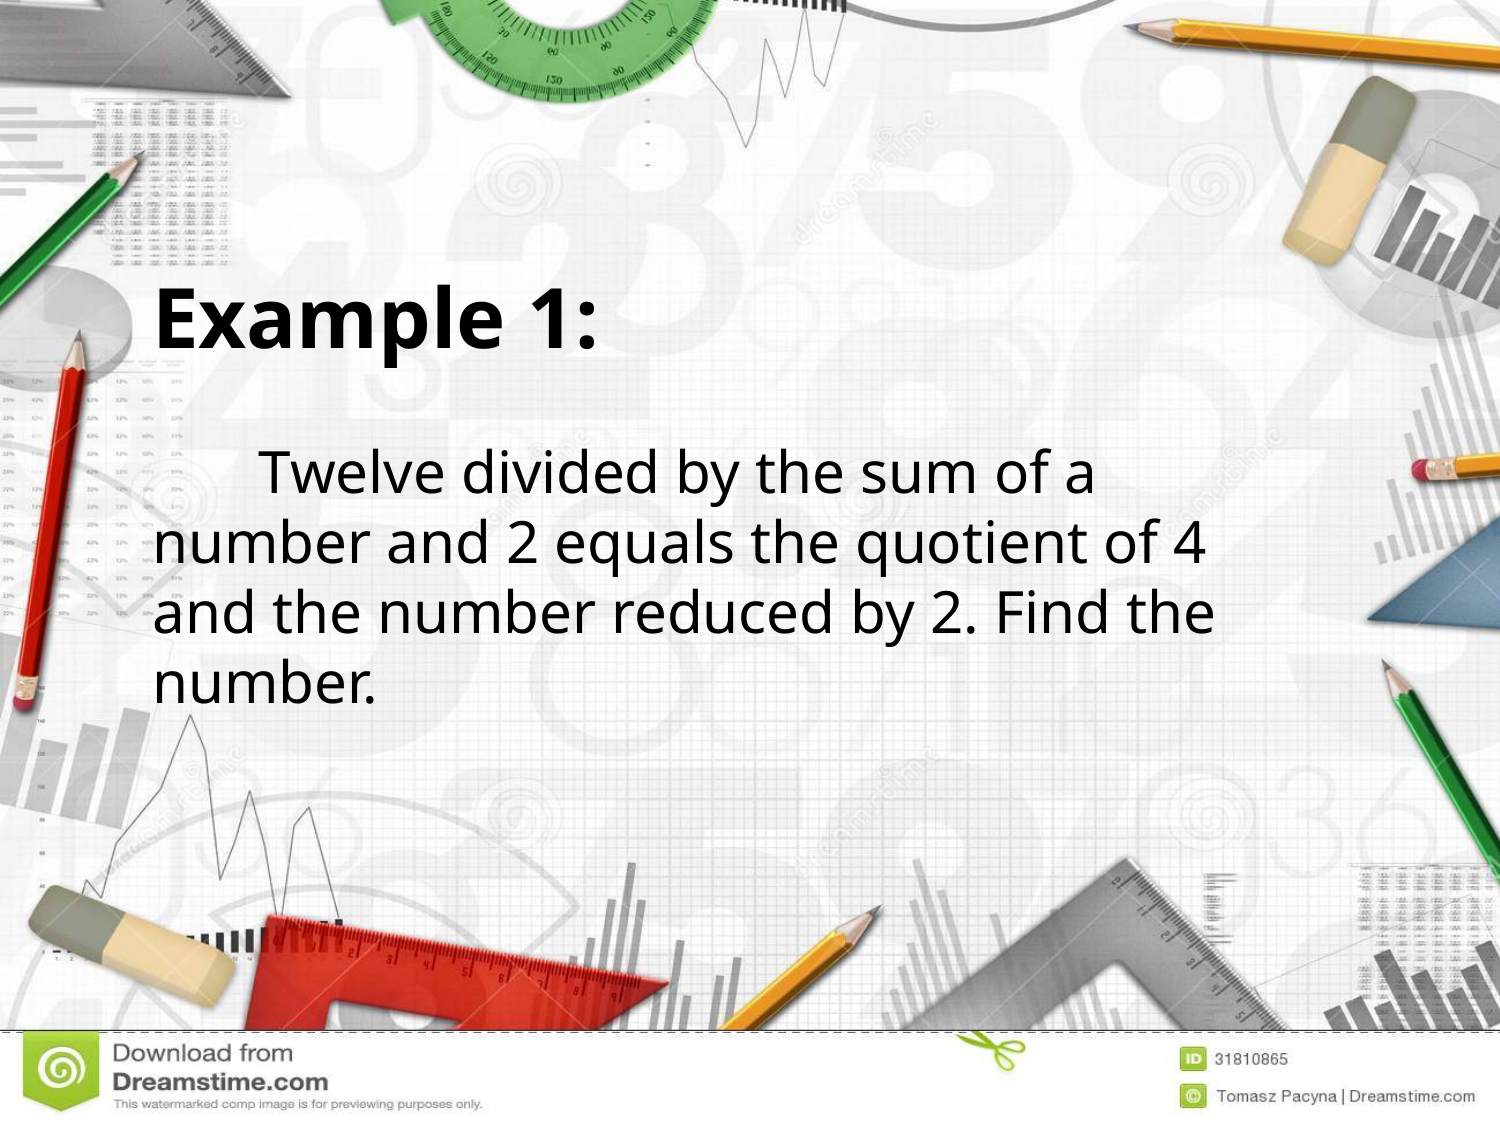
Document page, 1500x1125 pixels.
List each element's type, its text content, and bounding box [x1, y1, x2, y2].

title Example 1: Twelve divided by the sum of a number and 2 equals the quotient of 4 and the number reduced by 2. Find the number. [137, 149, 1338, 900]
picture [0, 0, 1500, 1125]
